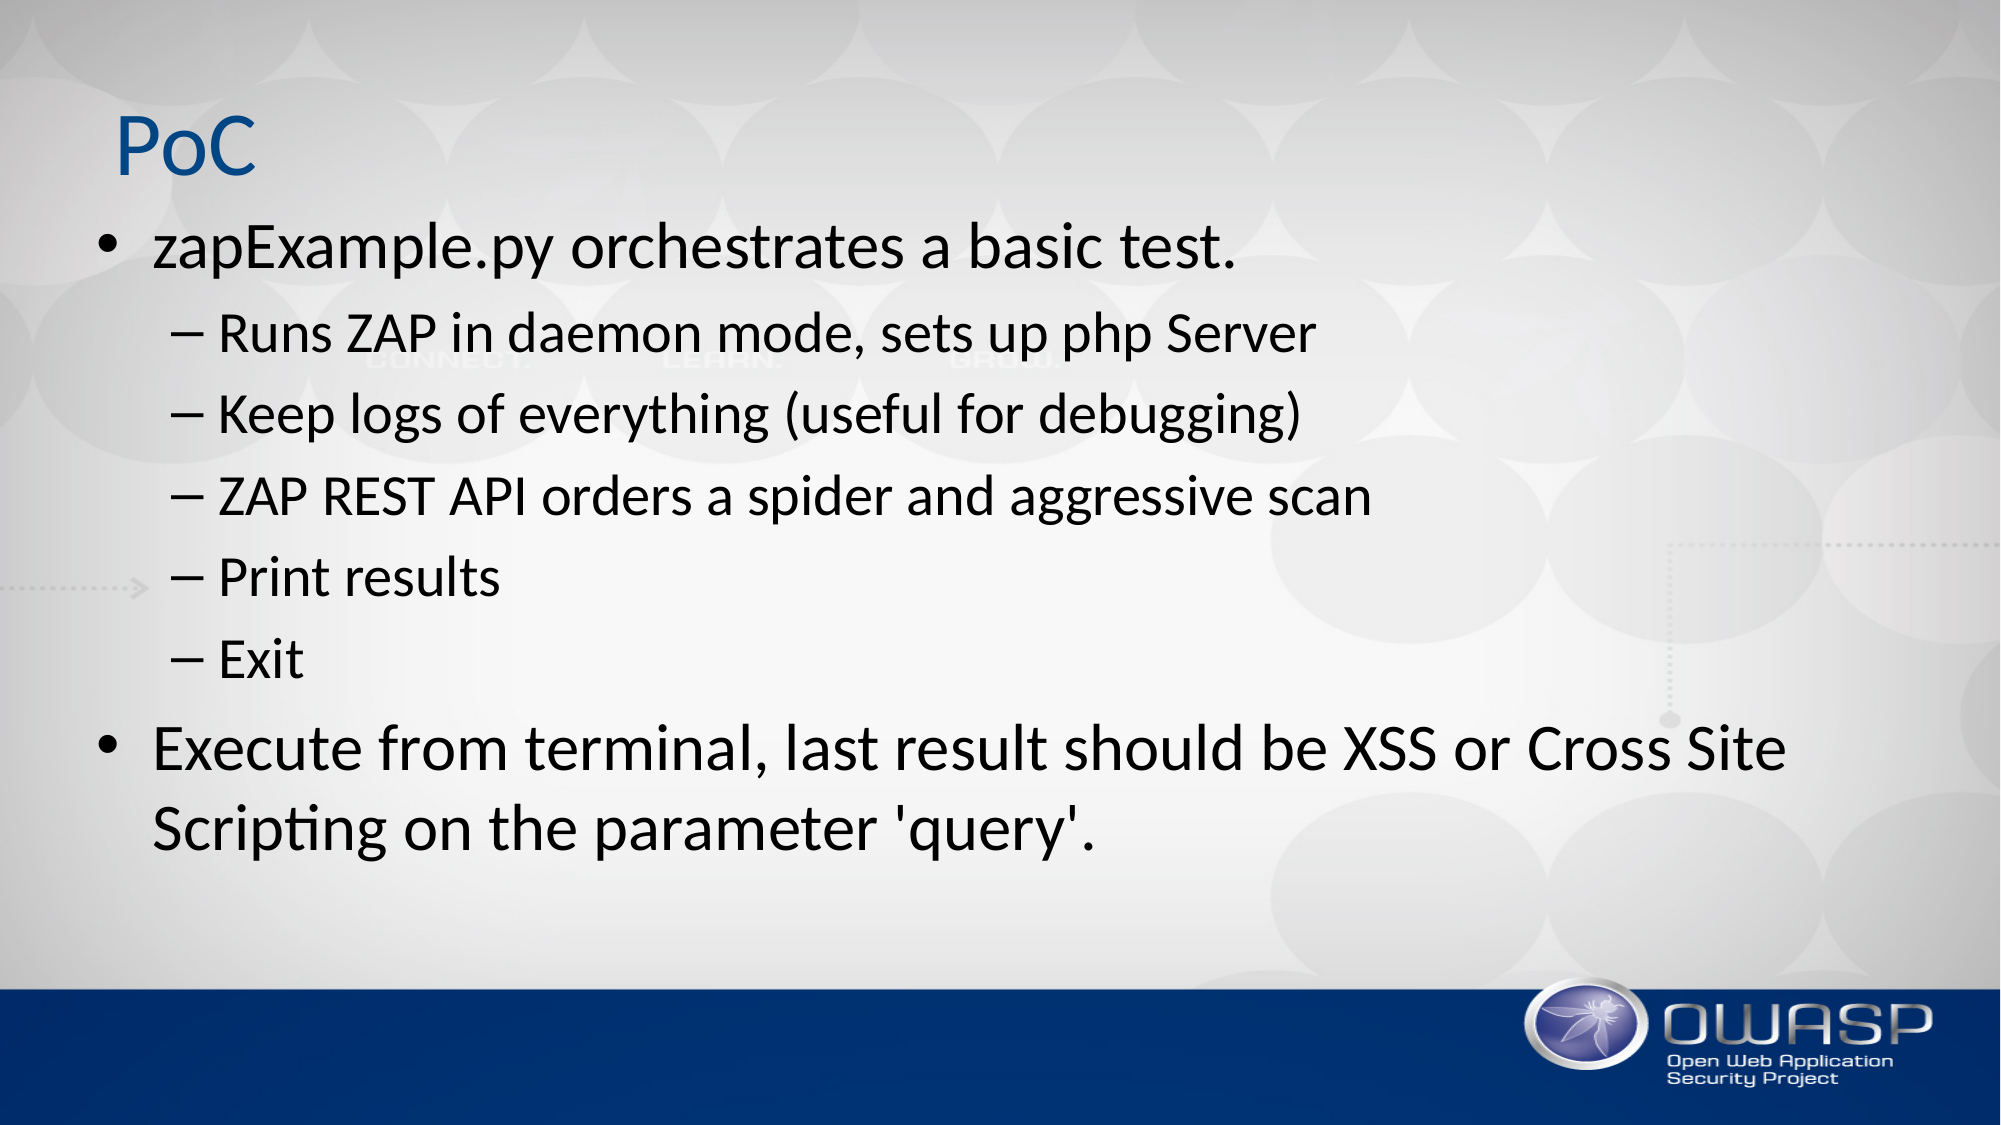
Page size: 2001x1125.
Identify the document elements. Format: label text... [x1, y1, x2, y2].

picture [0, 0, 2001, 1125]
title PoC [99, 45, 1900, 233]
list zapExample.py orchestrates a basic test. Runs ZAP in daemon mode, sets up php Server Keep logs of everything (useful for debugging) ZAP REST API orders a spider and aggressive scan Print results Exit Execute from terminal, last result should be XSS or Cross Site Scripting on the parameter 'query'. [81, 194, 1882, 872]
